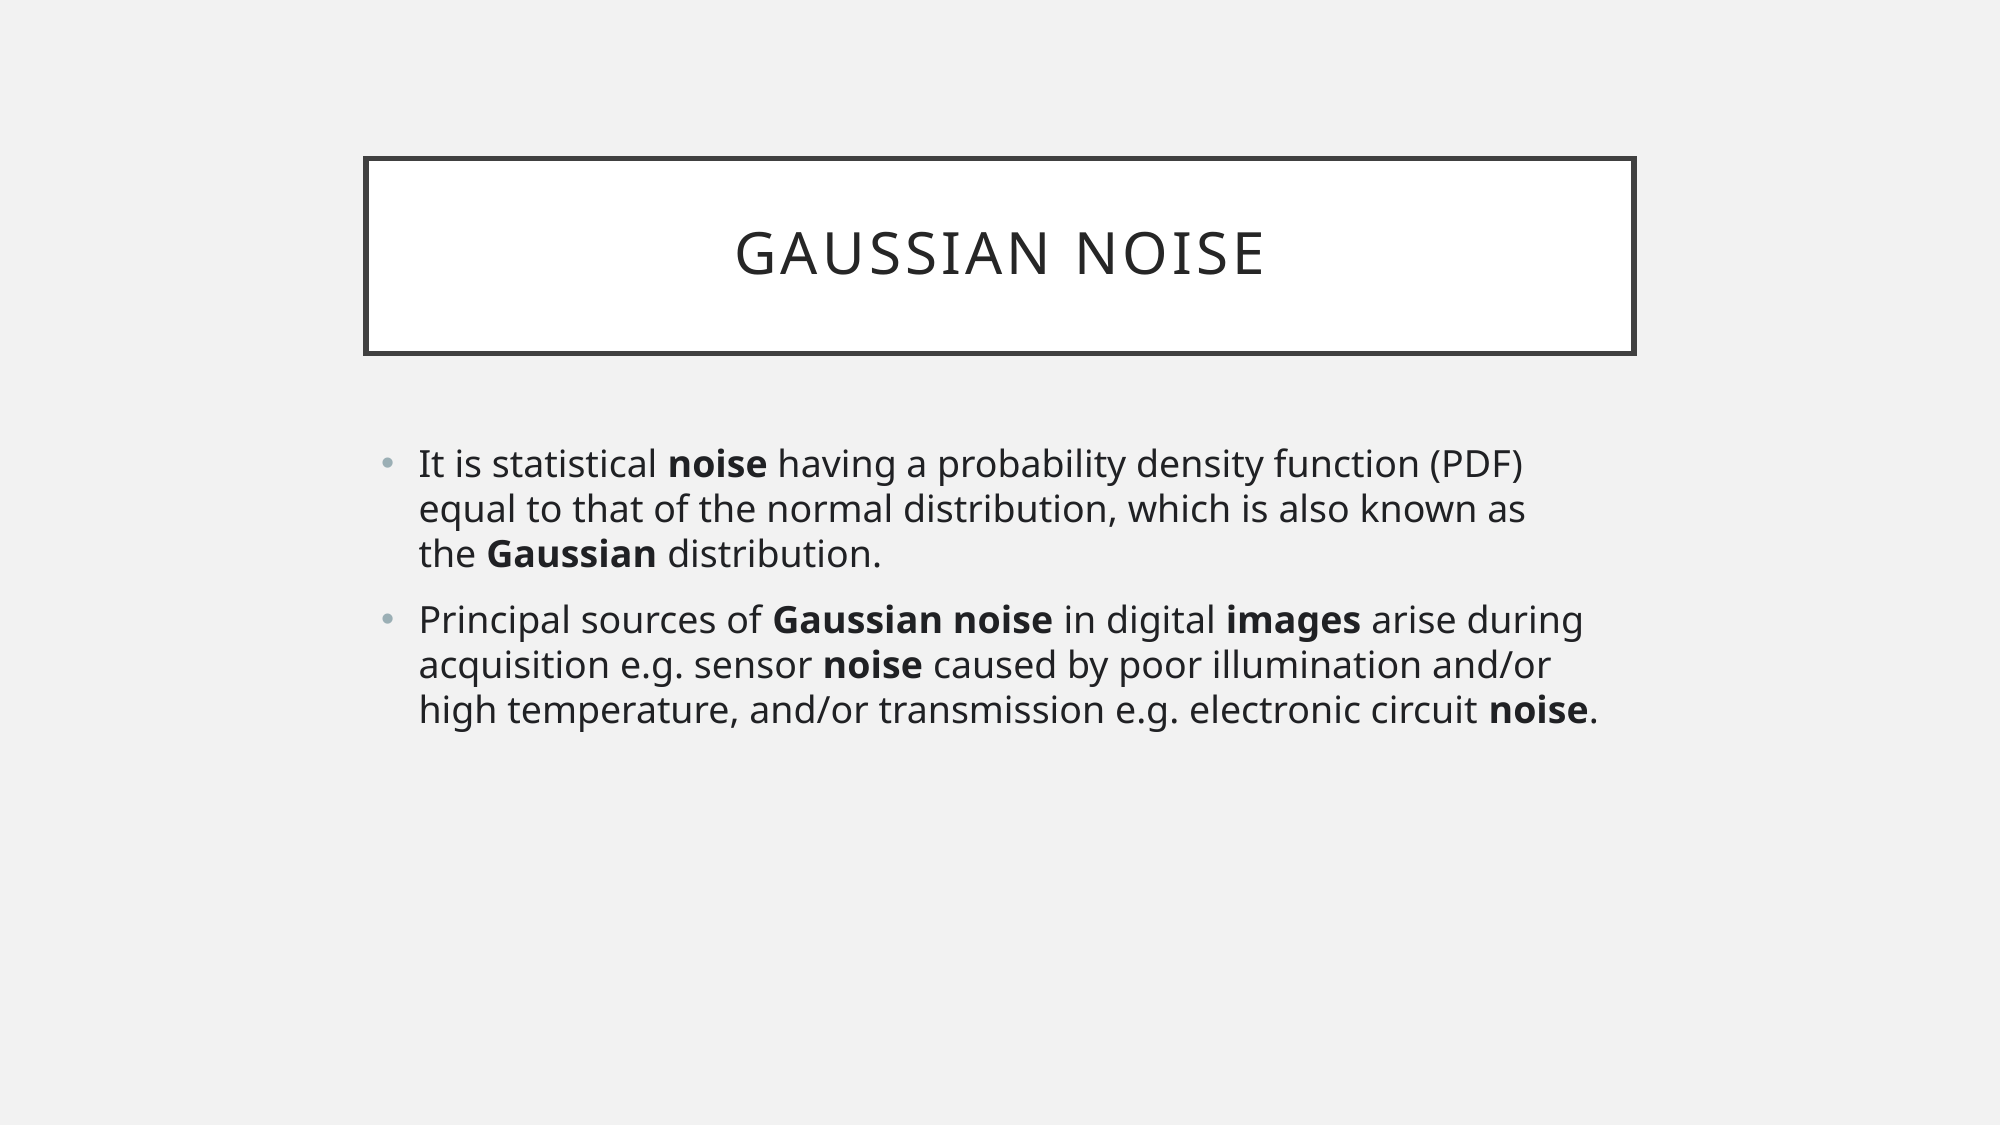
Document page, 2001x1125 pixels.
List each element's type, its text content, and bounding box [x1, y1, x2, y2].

list It is statistical noise having a probability density function (PDF) equal to that of the normal distribution, which is also known as the Gaussian distribution. Principal sources of Gaussian noise in digital images arise during acquisition e.g. sensor noise caused by poor illumination and/or high temperature, and/or transmission e.g. electronic circuit noise. [366, 432, 1634, 942]
title Gaussian noise [363, 156, 1637, 356]
